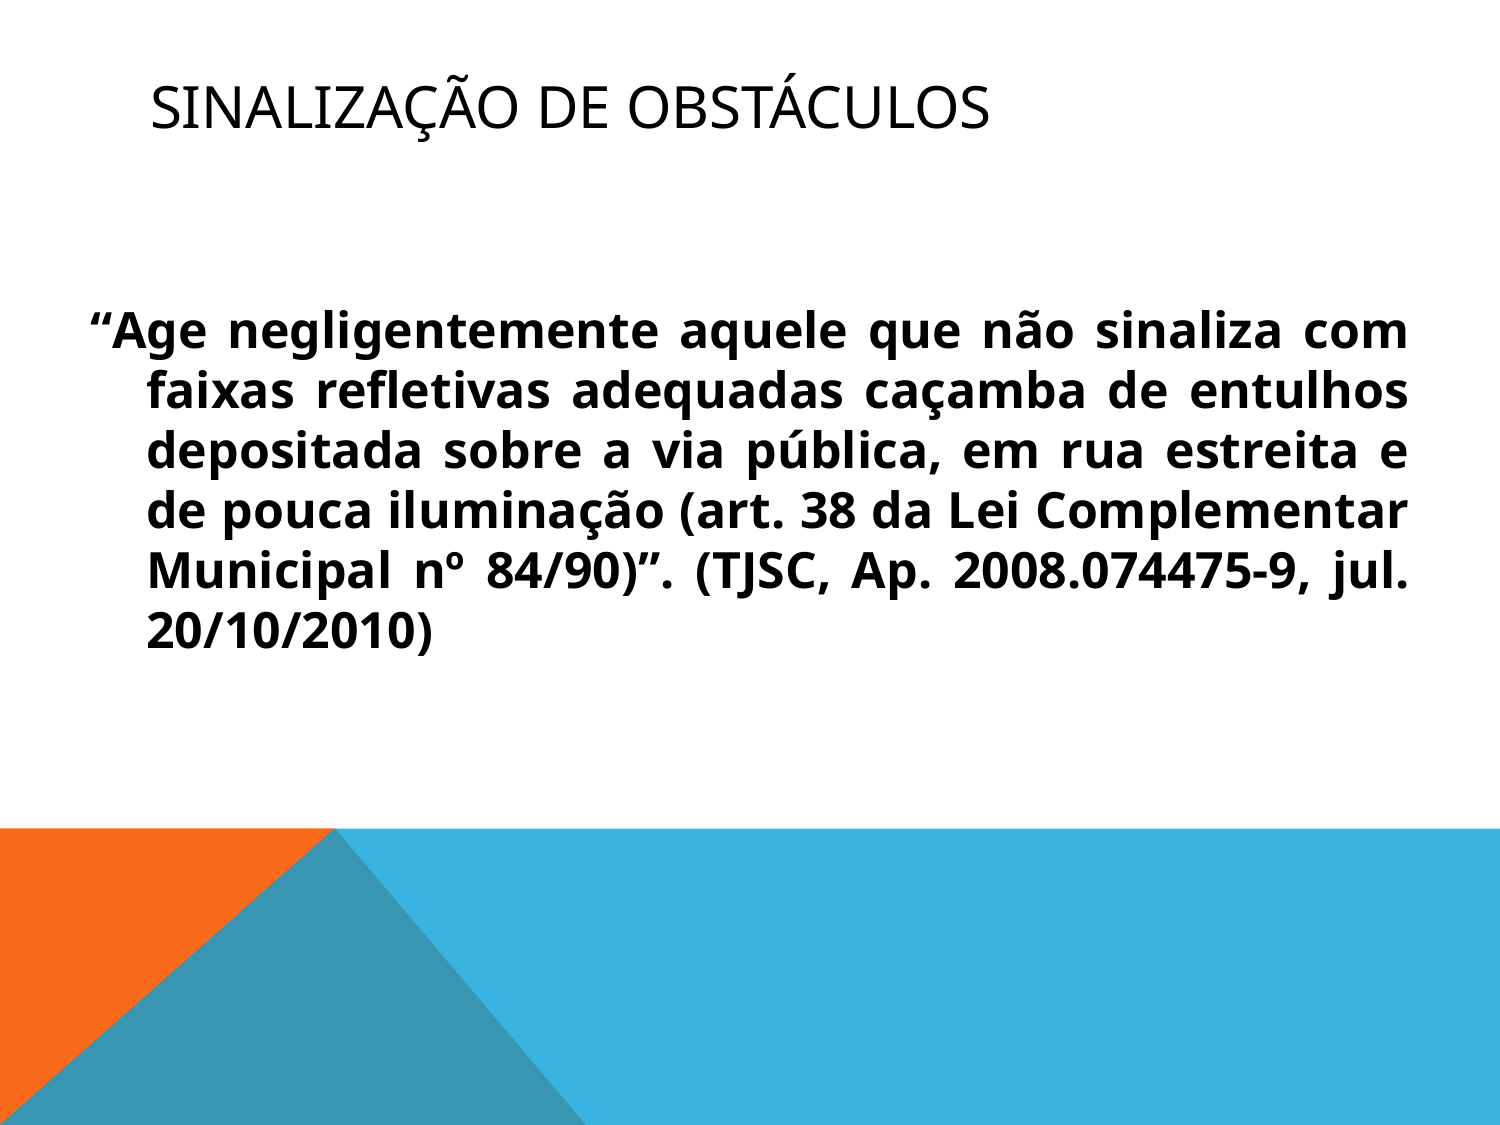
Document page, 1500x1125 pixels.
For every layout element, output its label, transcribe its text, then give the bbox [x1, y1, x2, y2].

title SINALIZAÇÃO DE OBSTÁCULOS [135, 60, 1369, 150]
list “Age negligentemente aquele que não sinaliza com faixas refletivas adequadas caçamba de entulhos depositada sobre a via pública, em rua estreita e de pouca iluminação (art. 38 da Lei Complementar Municipal nº 84/90)”. (TJSC, Ap. 2008.074475-9, jul. 20/10/2010) [75, 290, 1425, 1005]
